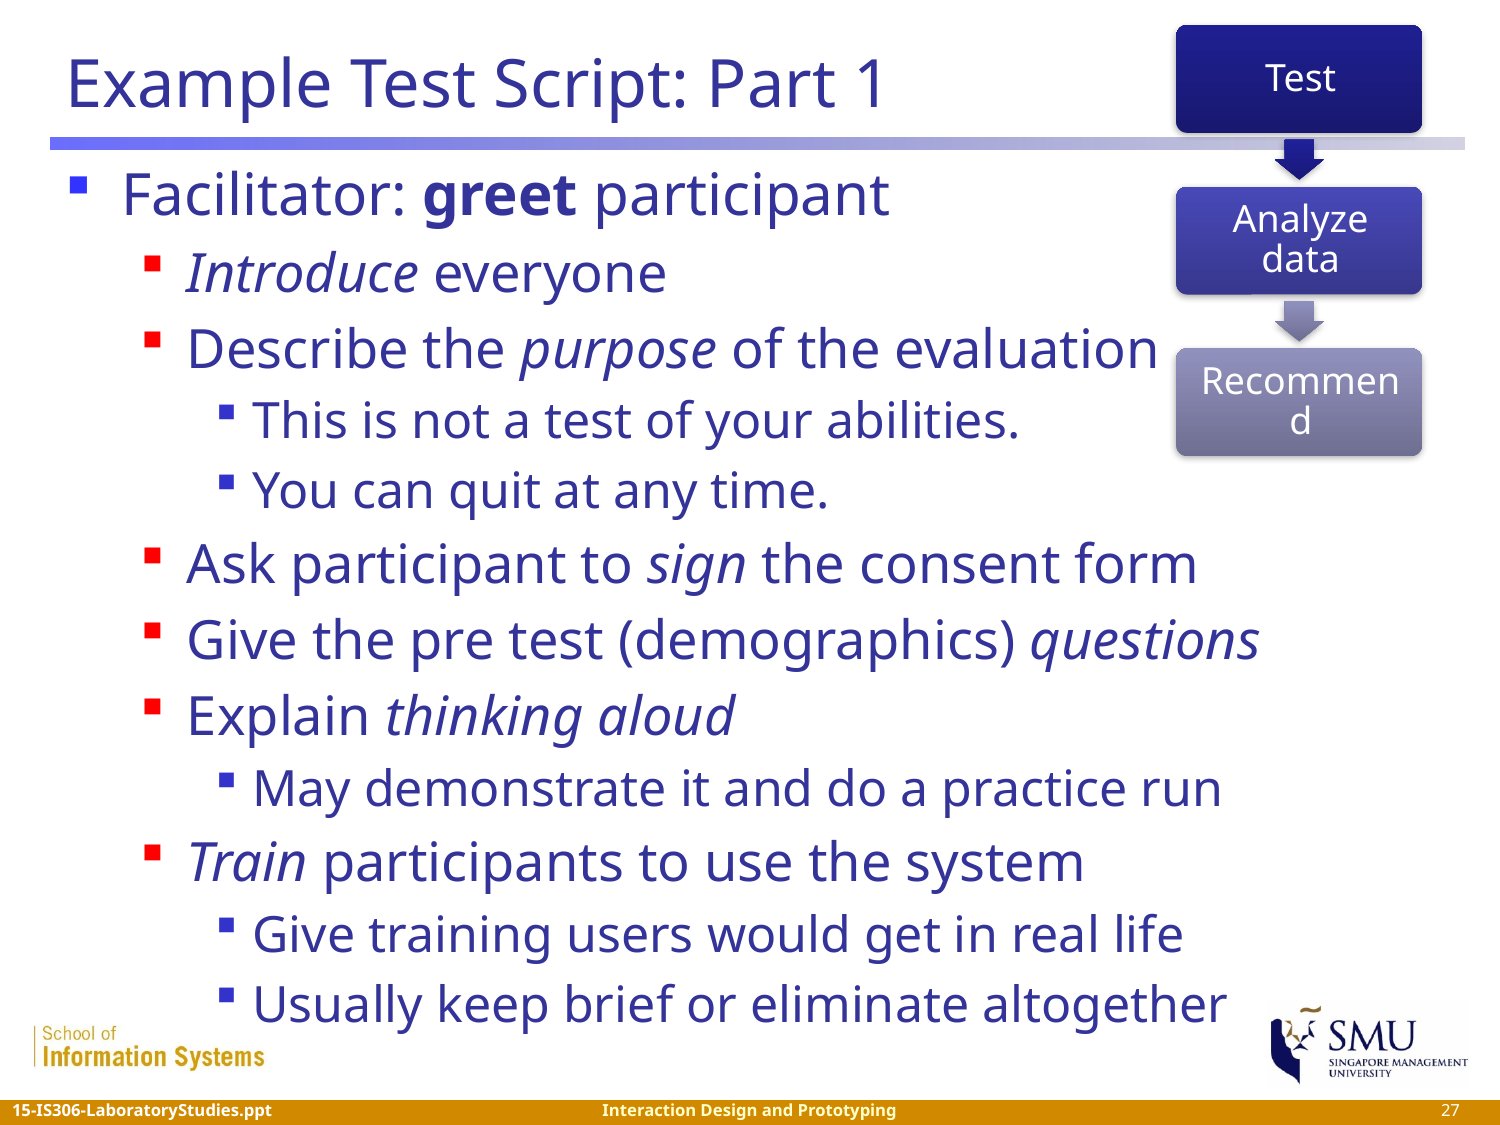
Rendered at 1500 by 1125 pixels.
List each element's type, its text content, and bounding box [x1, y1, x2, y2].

slide_number 27 [1262, 1072, 1476, 1123]
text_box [1127, 24, 1471, 457]
list Facilitator: greet participant Introduce everyone Describe the purpose of the evaluation This is not a test of your abilities. You can quit at any time. Ask participant to sign the consent form Give the pre test (demographics) questions Explain thinking aloud May demonstrate it and do a practice run Train participants to use the system Give training users would get in real life Usually keep brief or eliminate altogether [50, 149, 1463, 1063]
footer Interaction Design and Prototyping [449, 1092, 1051, 1118]
picture [1267, 999, 1471, 1072]
title Example Test Script: Part 1 [50, 24, 1126, 138]
picture [27, 1012, 268, 1073]
